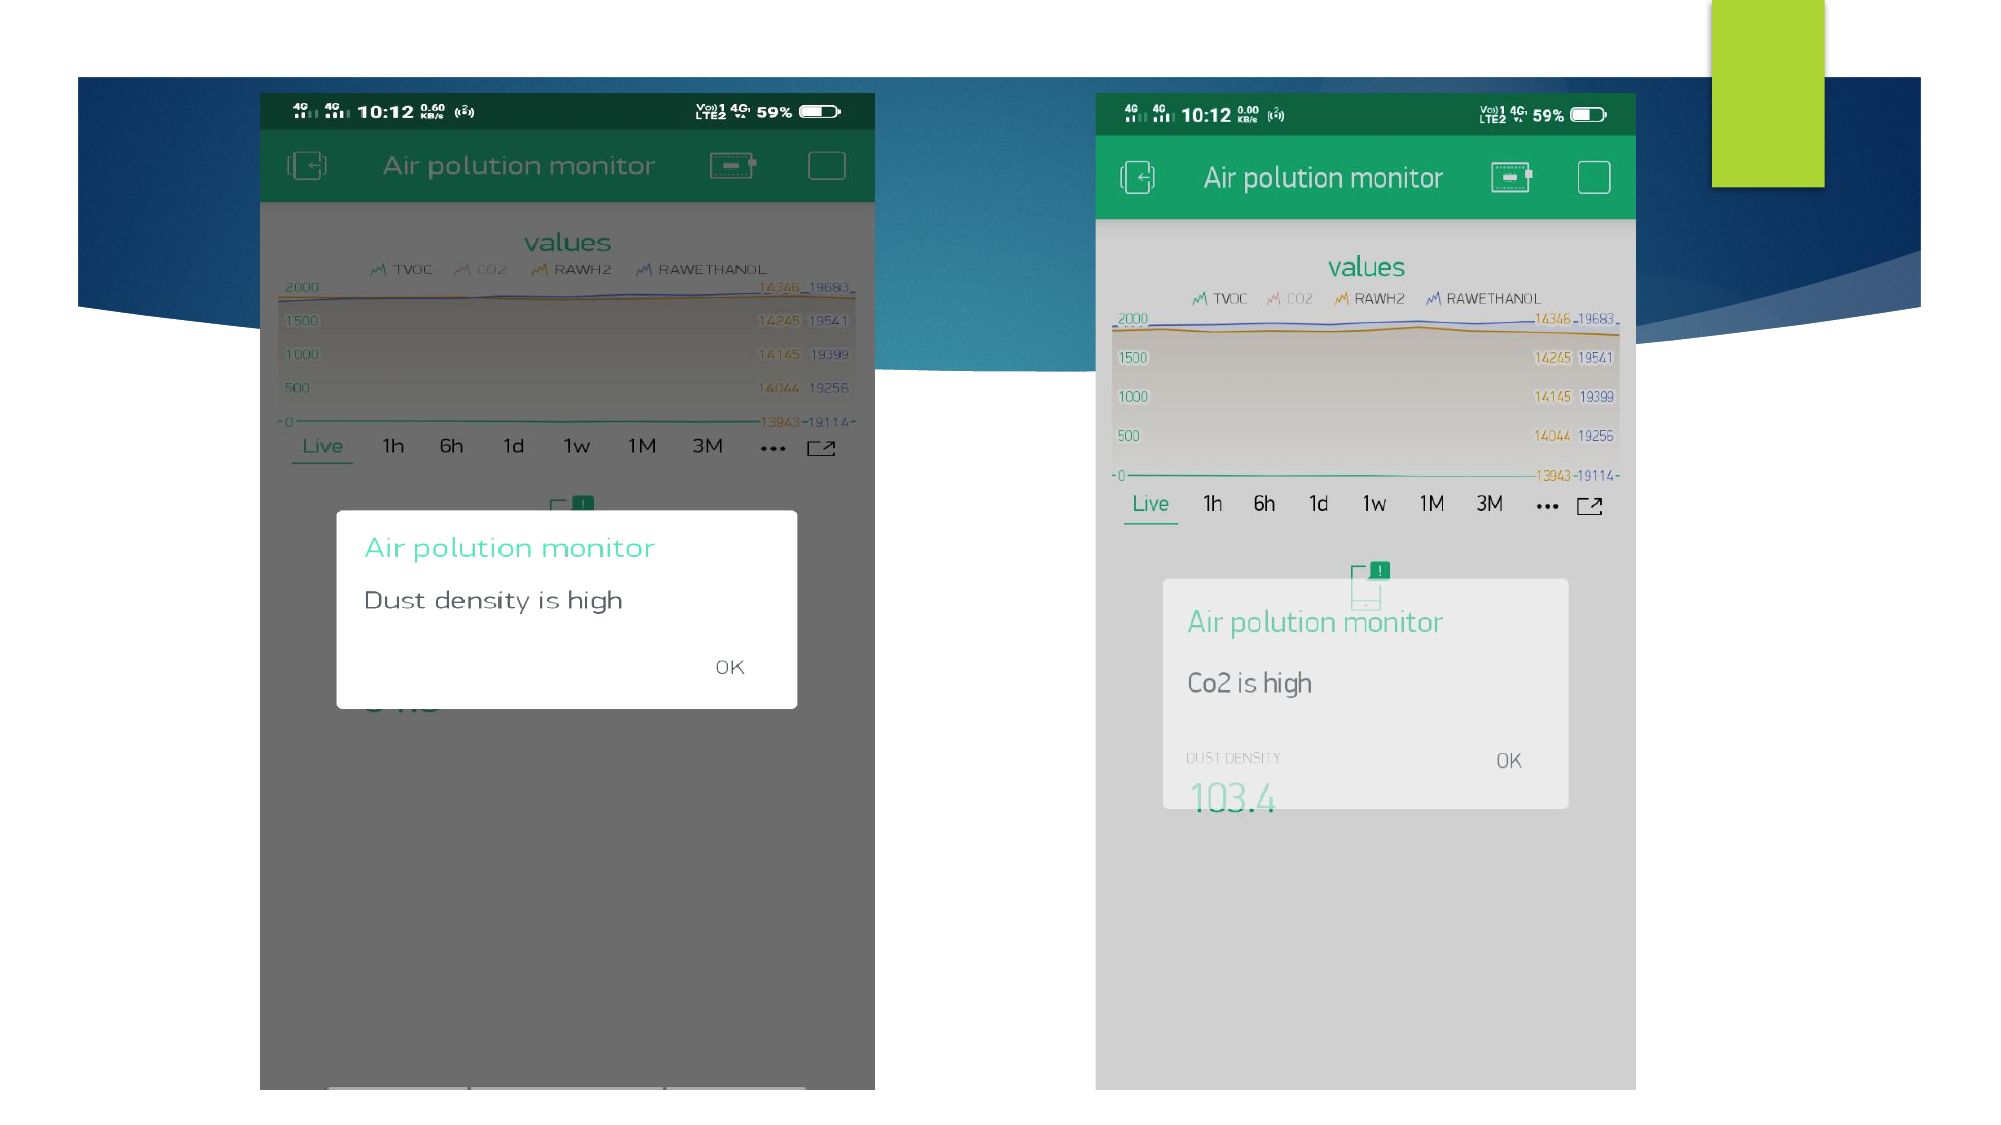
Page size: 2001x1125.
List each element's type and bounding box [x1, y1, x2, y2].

picture [1095, 92, 1637, 1090]
list [260, 92, 876, 1090]
